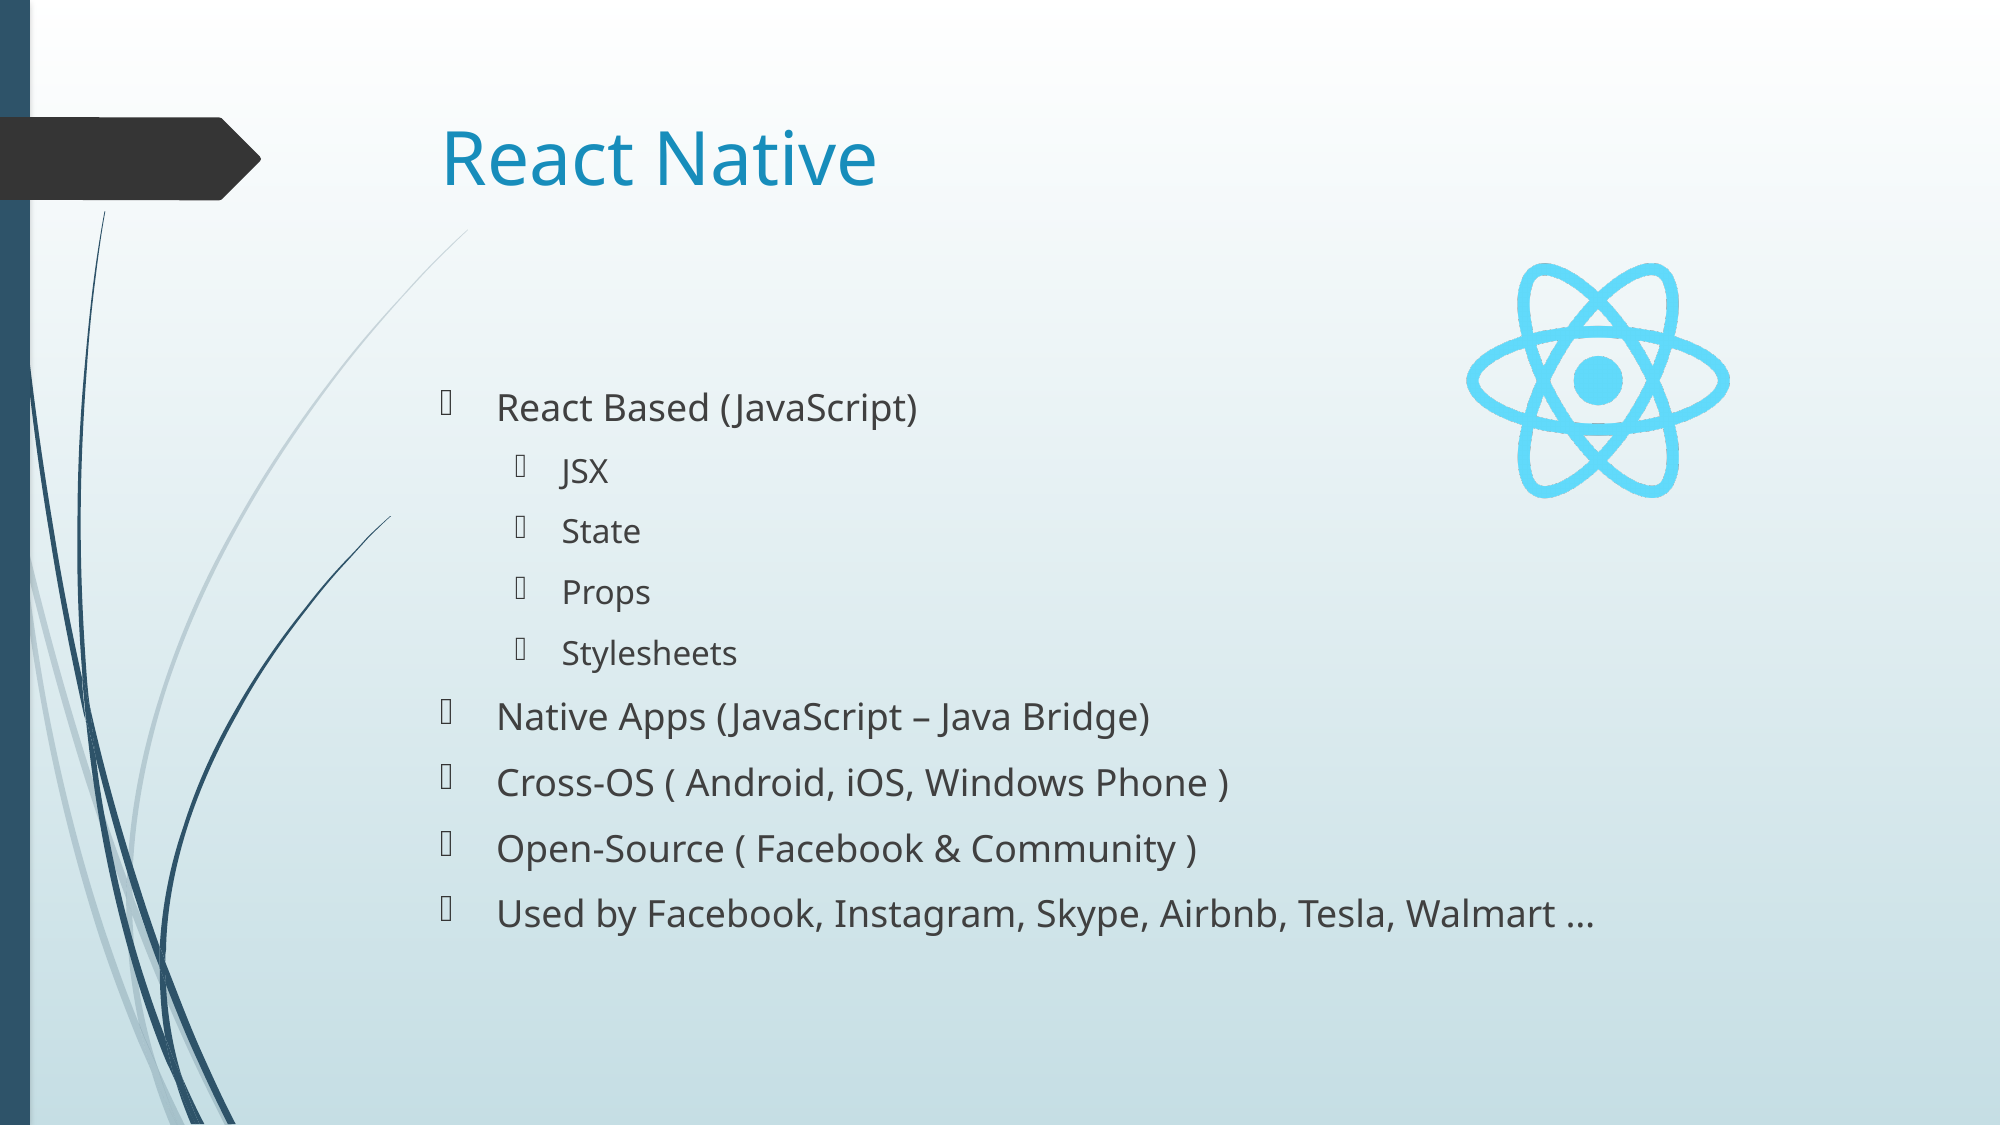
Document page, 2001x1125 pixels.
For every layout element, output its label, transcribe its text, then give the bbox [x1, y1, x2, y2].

title React Native [425, 102, 1888, 313]
picture [1372, 221, 1824, 541]
list React Based (JavaScript) JSX State Props Stylesheets Native Apps (JavaScript – Java Bridge) Cross-OS ( Android, iOS, Windows Phone ) Open-Source ( Facebook & Community ) Used by Facebook, Instagram, Skype, Airbnb, Tesla, Walmart … [424, 350, 1888, 970]
